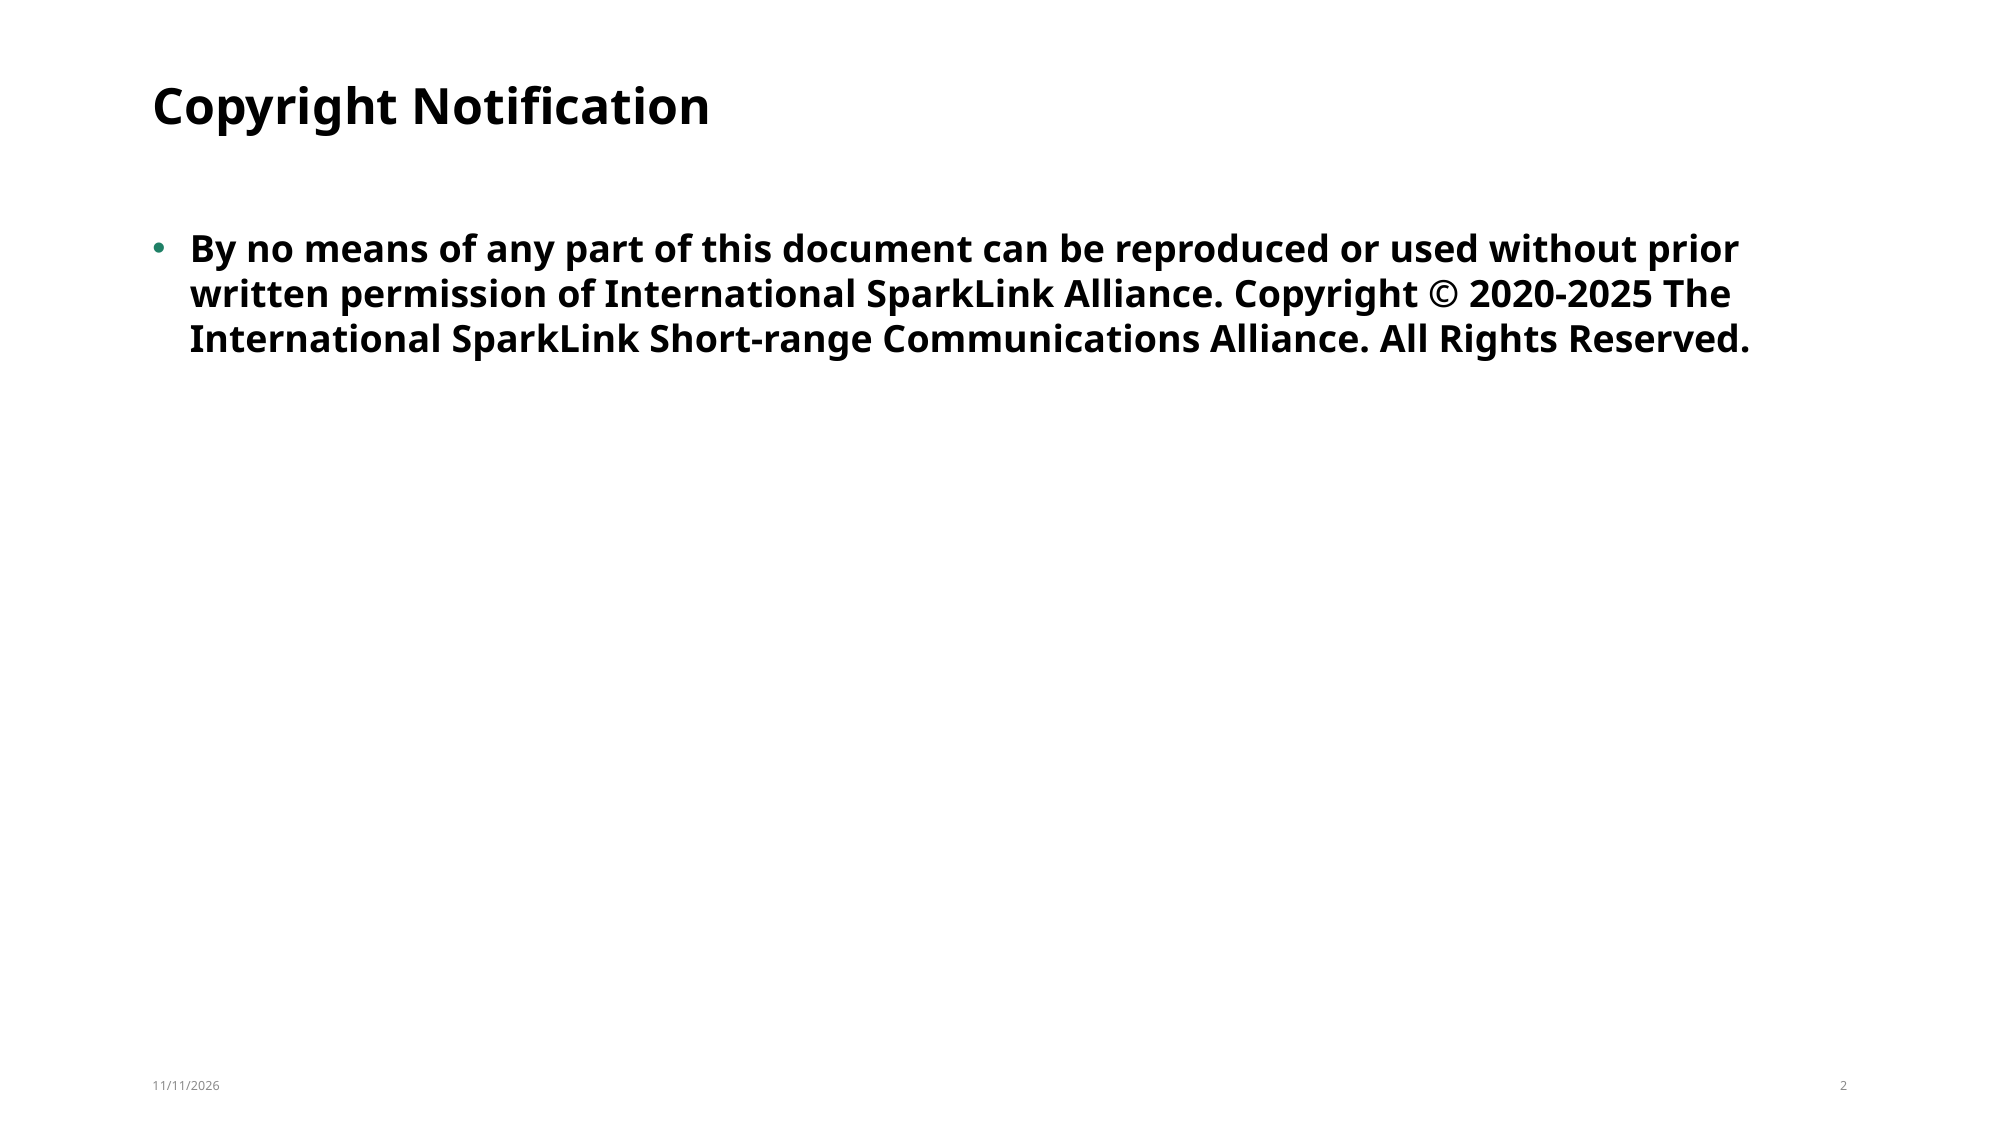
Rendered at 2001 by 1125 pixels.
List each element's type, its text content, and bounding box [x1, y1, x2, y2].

slide_number 2 [1412, 1042, 1863, 1103]
list By no means of any part of this document can be reproduced or used without prior written permission of International SparkLink Alliance. Copyright © 2020-2025 The International SparkLink Short-range Communications Alliance. All Rights Reserved. [137, 217, 1863, 575]
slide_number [137, 1042, 588, 1103]
title Copyright Notification [137, 67, 1863, 149]
